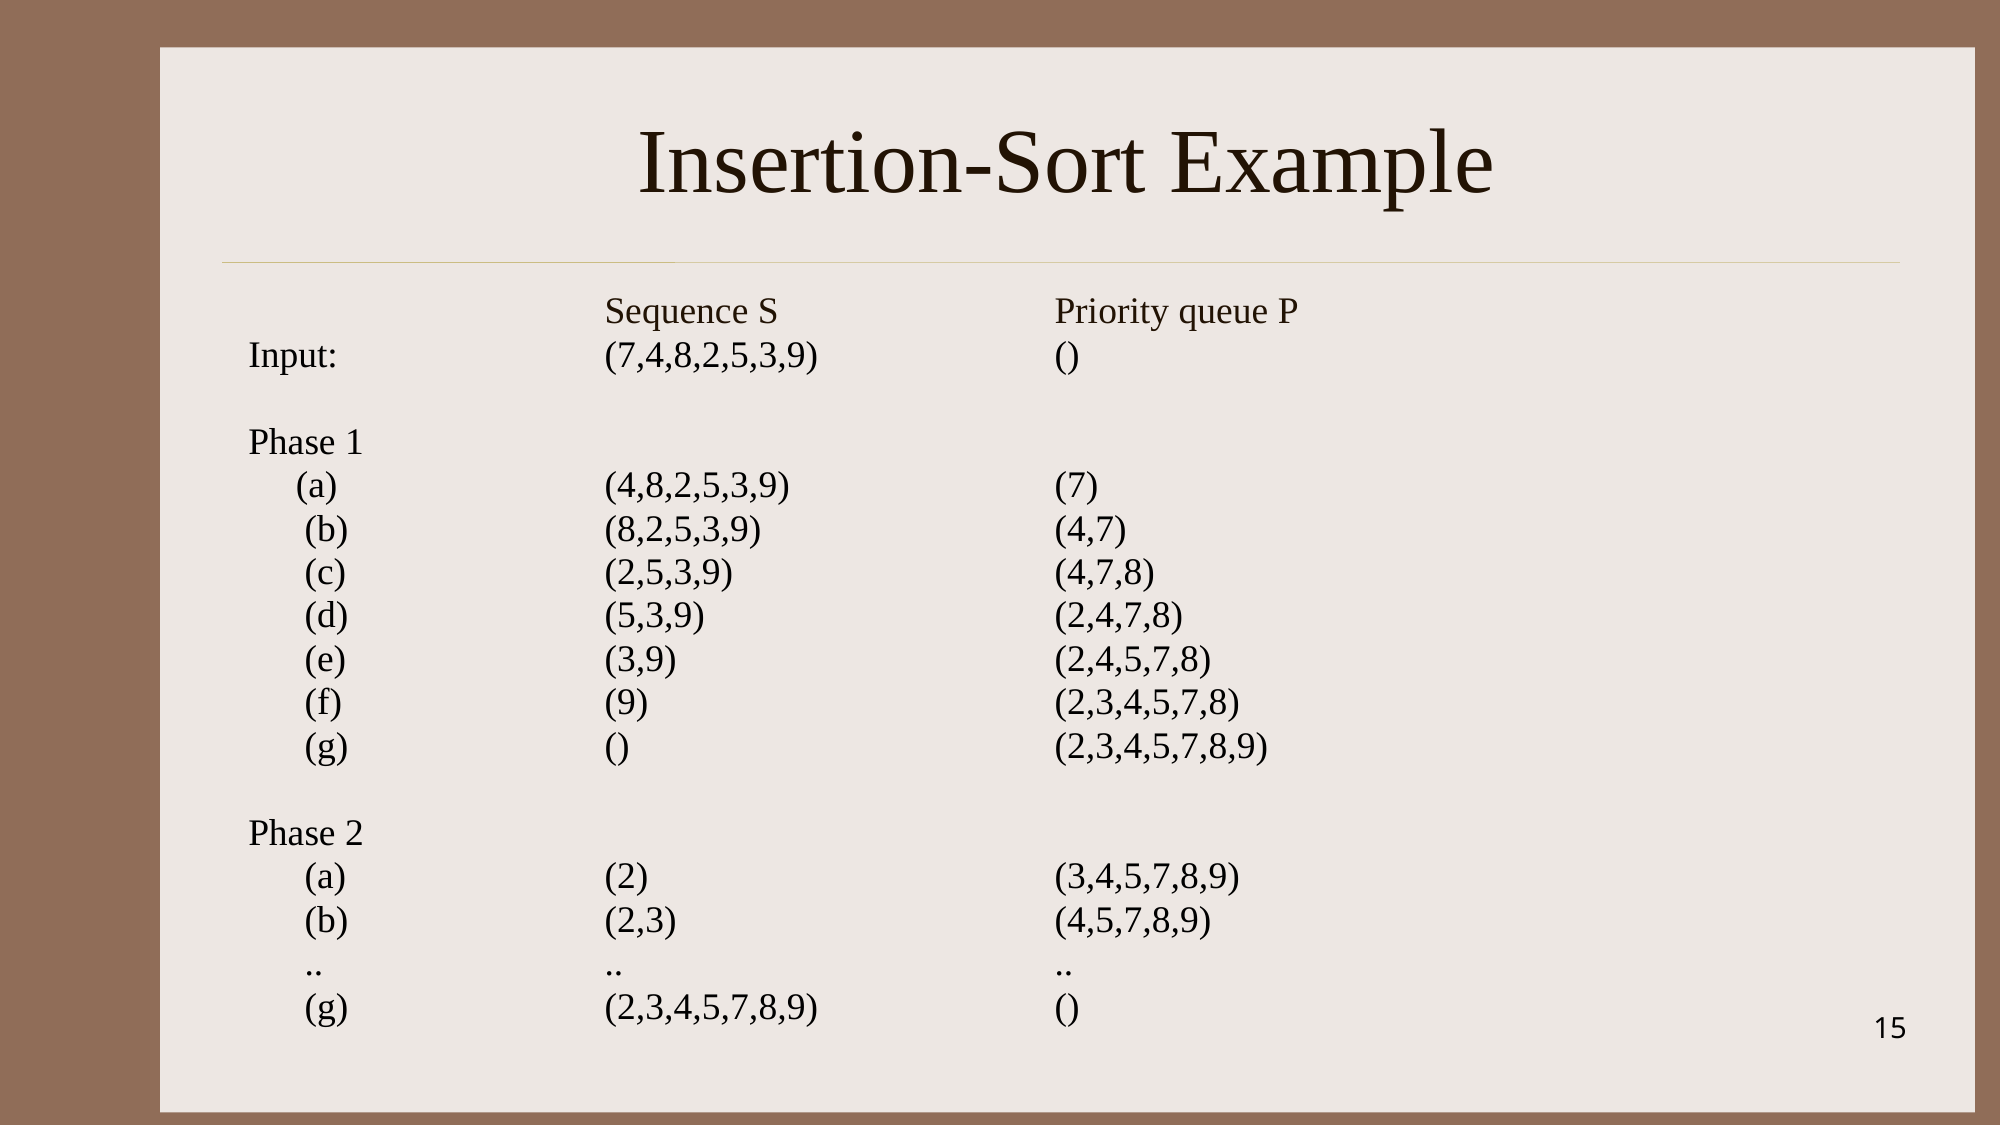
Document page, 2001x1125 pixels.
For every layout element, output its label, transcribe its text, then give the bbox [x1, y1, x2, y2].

slide_number 15 [1505, 1001, 1922, 1077]
list Sequence S Priority queue P Input: (7,4,8,2,5,3,9) () Phase 1 (a) (4,8,2,5,3,9) (7) (b) (8,2,5,3,9) (4,7) (c) (2,5,3,9) (4,7,8) (d) (5,3,9) (2,4,7,8) (e) (3,9) (2,4,5,7,8) (f) (9) (2,3,4,5,7,8) (g) () (2,3,4,5,7,8,9) Phase 2 (a) (2) (3,4,5,7,8,9) (b) (2,3) (4,5,7,8,9) .. .. .. (g) (2,3,4,5,7,8,9) () [233, 287, 1900, 963]
title Insertion-Sort Example [233, 62, 1900, 250]
